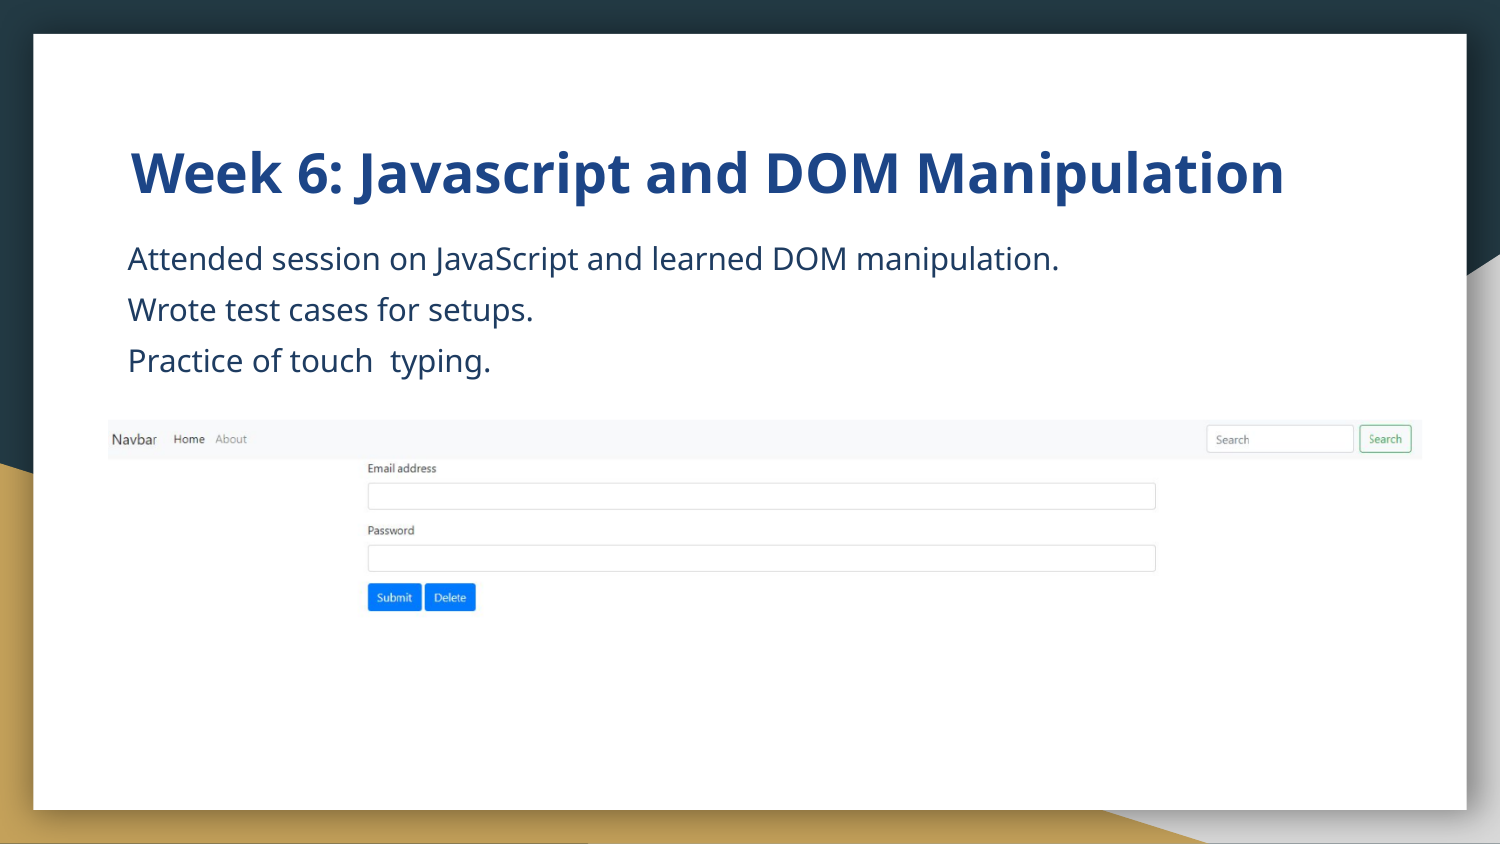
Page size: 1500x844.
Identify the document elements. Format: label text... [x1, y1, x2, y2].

list Attended session on JavaScript and learned DOM manipulation. Wrote test cases for setups. Practice of touch typing. [112, 234, 1412, 411]
picture [93, 412, 1431, 722]
title Week 6: Javascript and DOM Manipulation [116, 123, 1348, 234]
